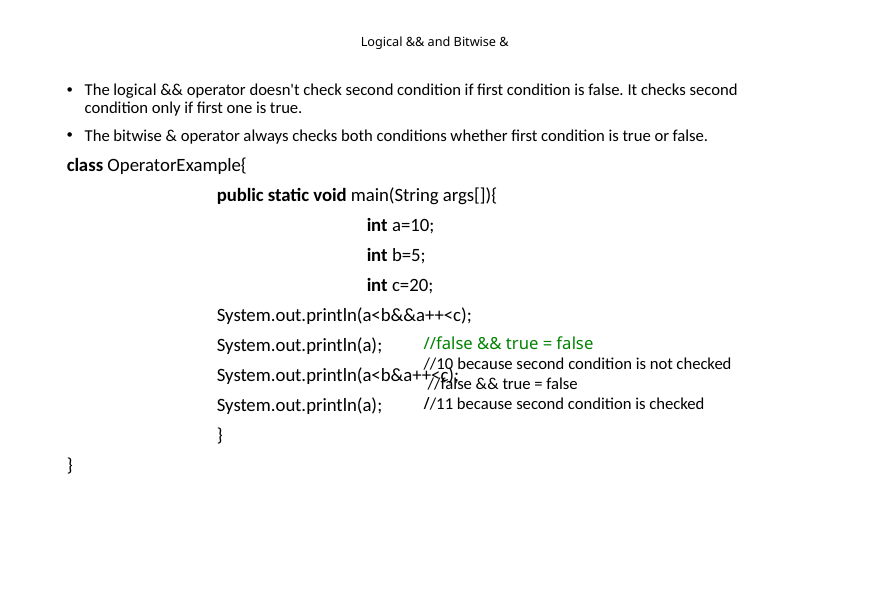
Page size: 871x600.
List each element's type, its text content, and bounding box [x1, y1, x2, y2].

list The logical && operator doesn't check second condition if first condition is false. It checks second condition only if first one is true. The bitwise & operator always checks both conditions whether first condition is true or false. class OperatorExample{ public static void main(String args[]){ int a=10; int b=5; int c=20; System.out.println(a<b&&a++<c); System.out.println(a); System.out.println(a<b&a++<c); System.out.println(a); } } [59, 77, 811, 541]
text_box //false && true = false //10 because second condition is not checked //false && true = false //11 because second condition is checked [416, 329, 743, 437]
title Logical && and Bitwise & [59, 31, 811, 77]
